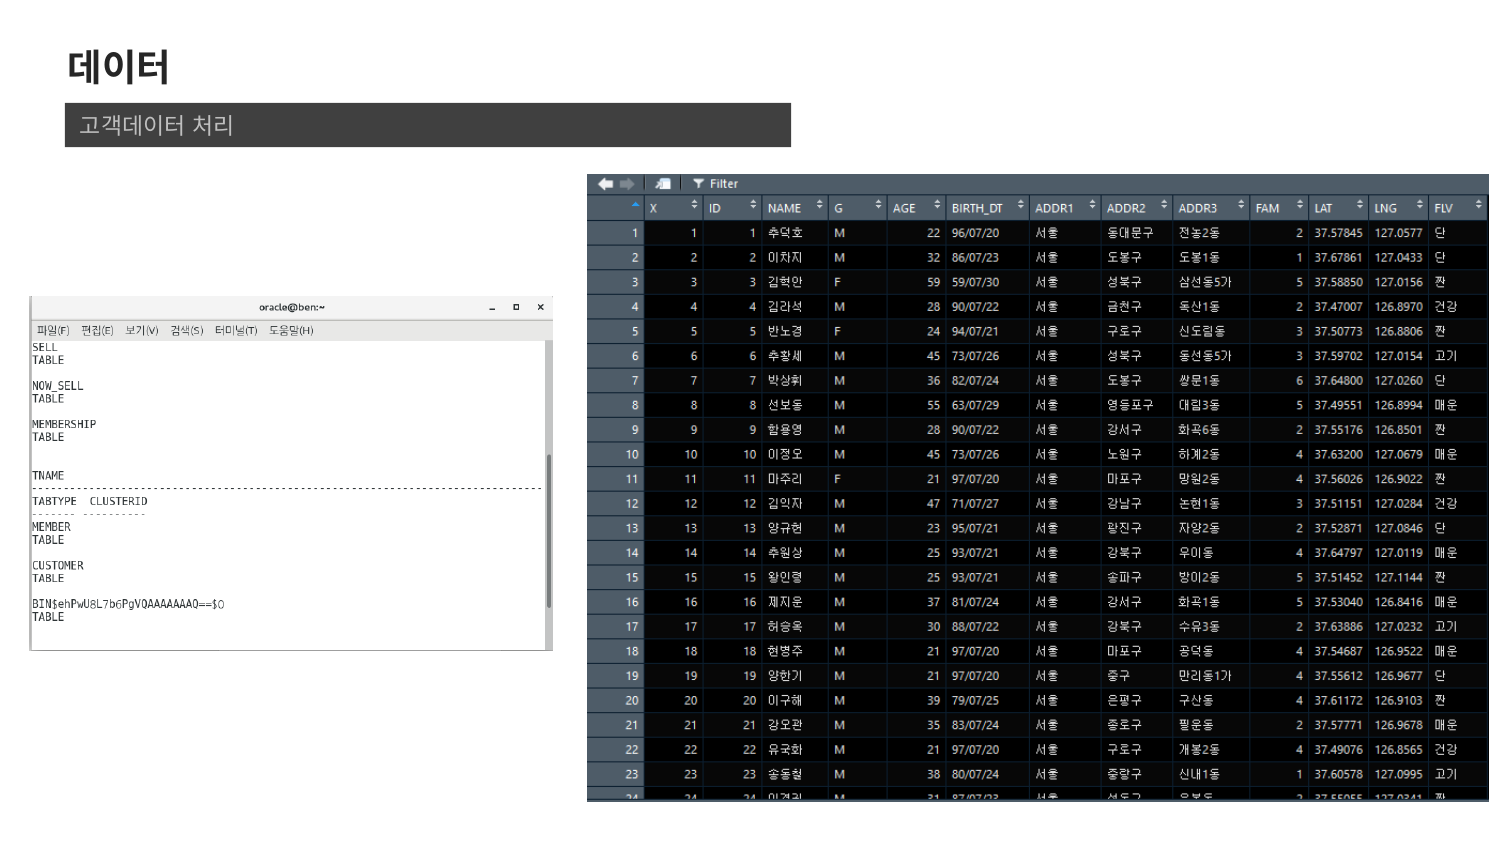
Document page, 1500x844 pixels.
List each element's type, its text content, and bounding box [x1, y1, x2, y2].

picture [29, 296, 553, 651]
text_box 데이터 [52, 36, 1447, 97]
picture [587, 174, 1489, 803]
text_box 고객데이터 처리 [63, 101, 793, 149]
text_box [64, 147, 1436, 246]
